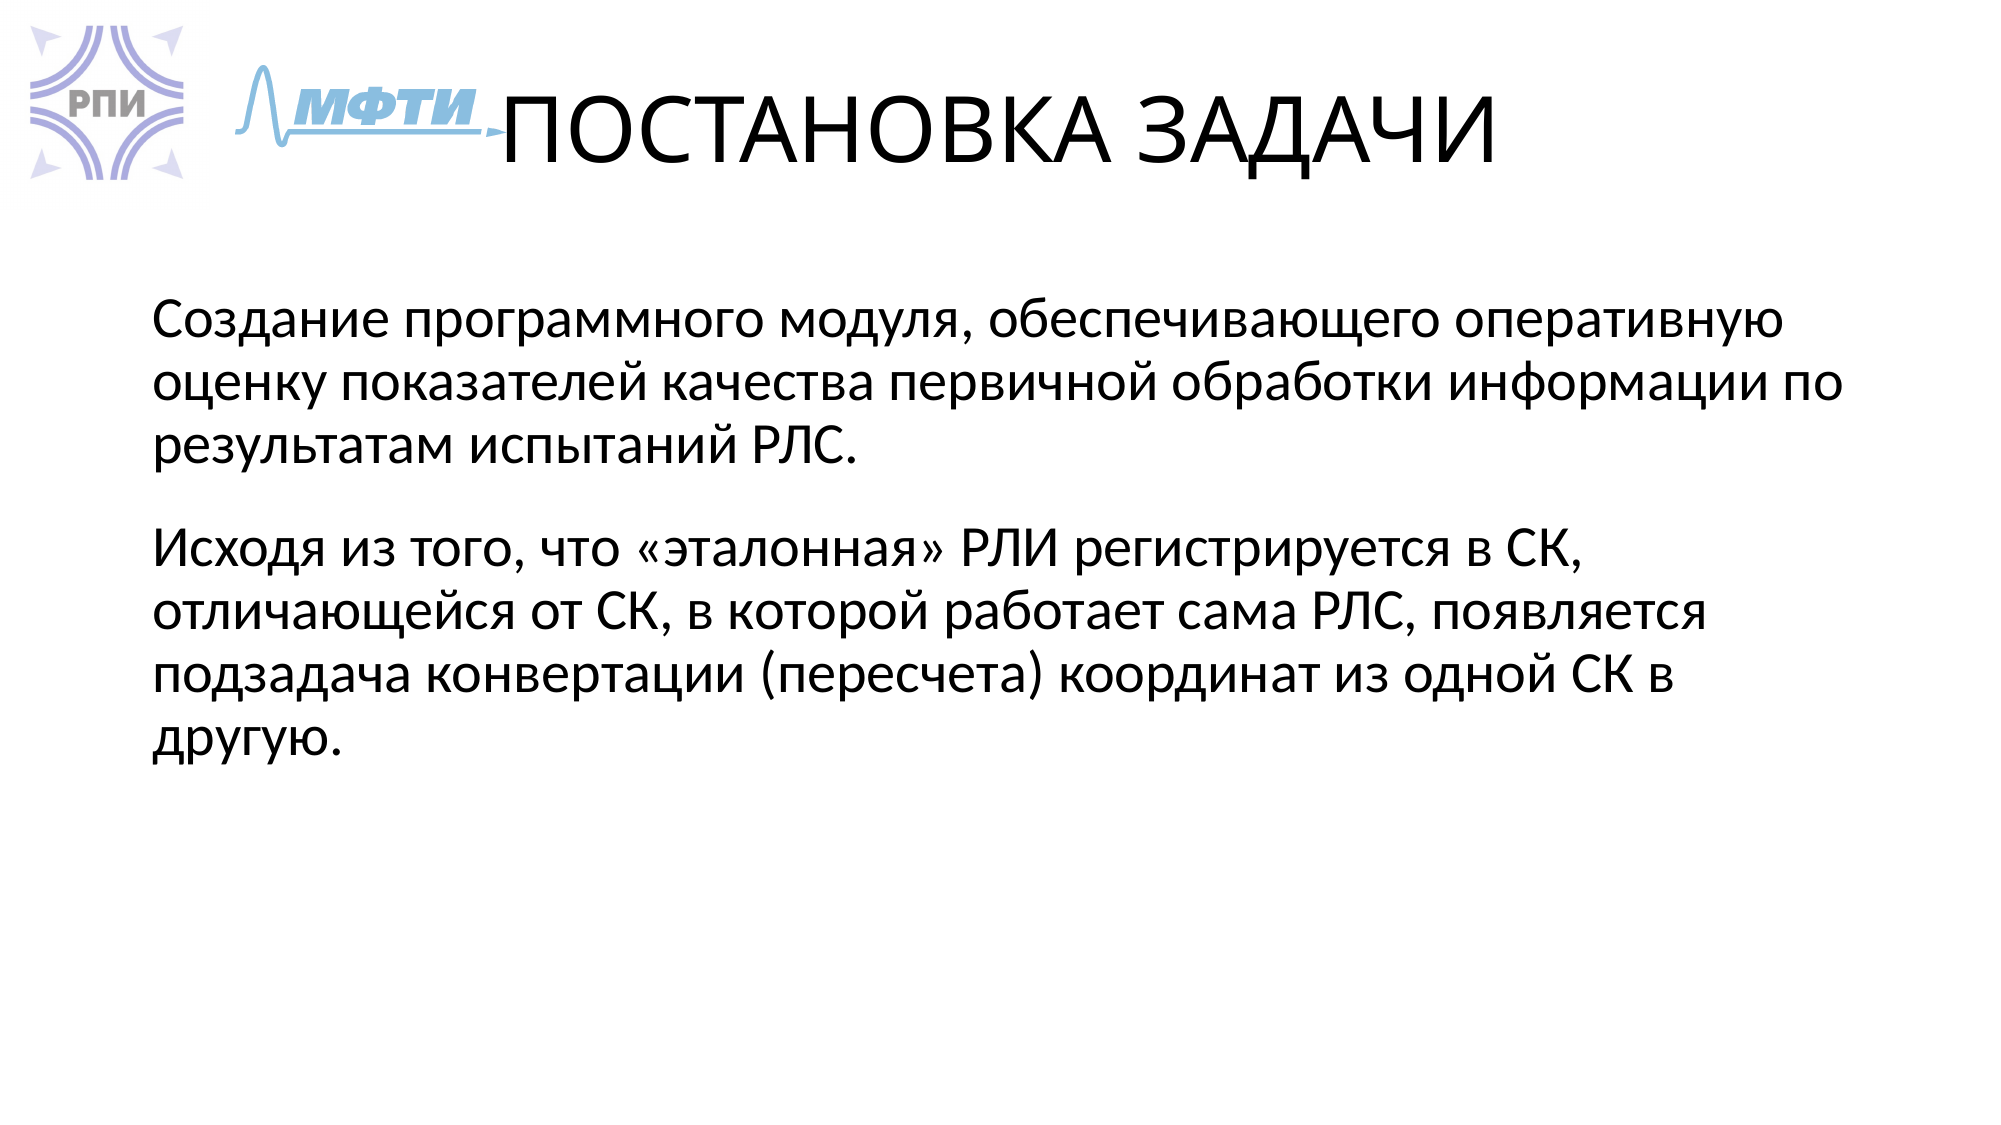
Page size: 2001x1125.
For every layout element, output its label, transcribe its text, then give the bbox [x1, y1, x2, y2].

picture [0, 0, 548, 225]
text_box Создание программного модуля, обеспечивающего оперативную оценку показателей качества первичной обработки информации по результатам испытаний РЛС. Исходя из того, что «эталонная» РЛИ регистрируется в СК, отличающейся от СК, в которой работает сама РЛС, появляется подзадача конвертации (пересчета) координат из одной СК в другую. [137, 279, 1863, 994]
text_box ПОСТАНОВКА ЗАДАЧИ [137, 23, 1863, 242]
